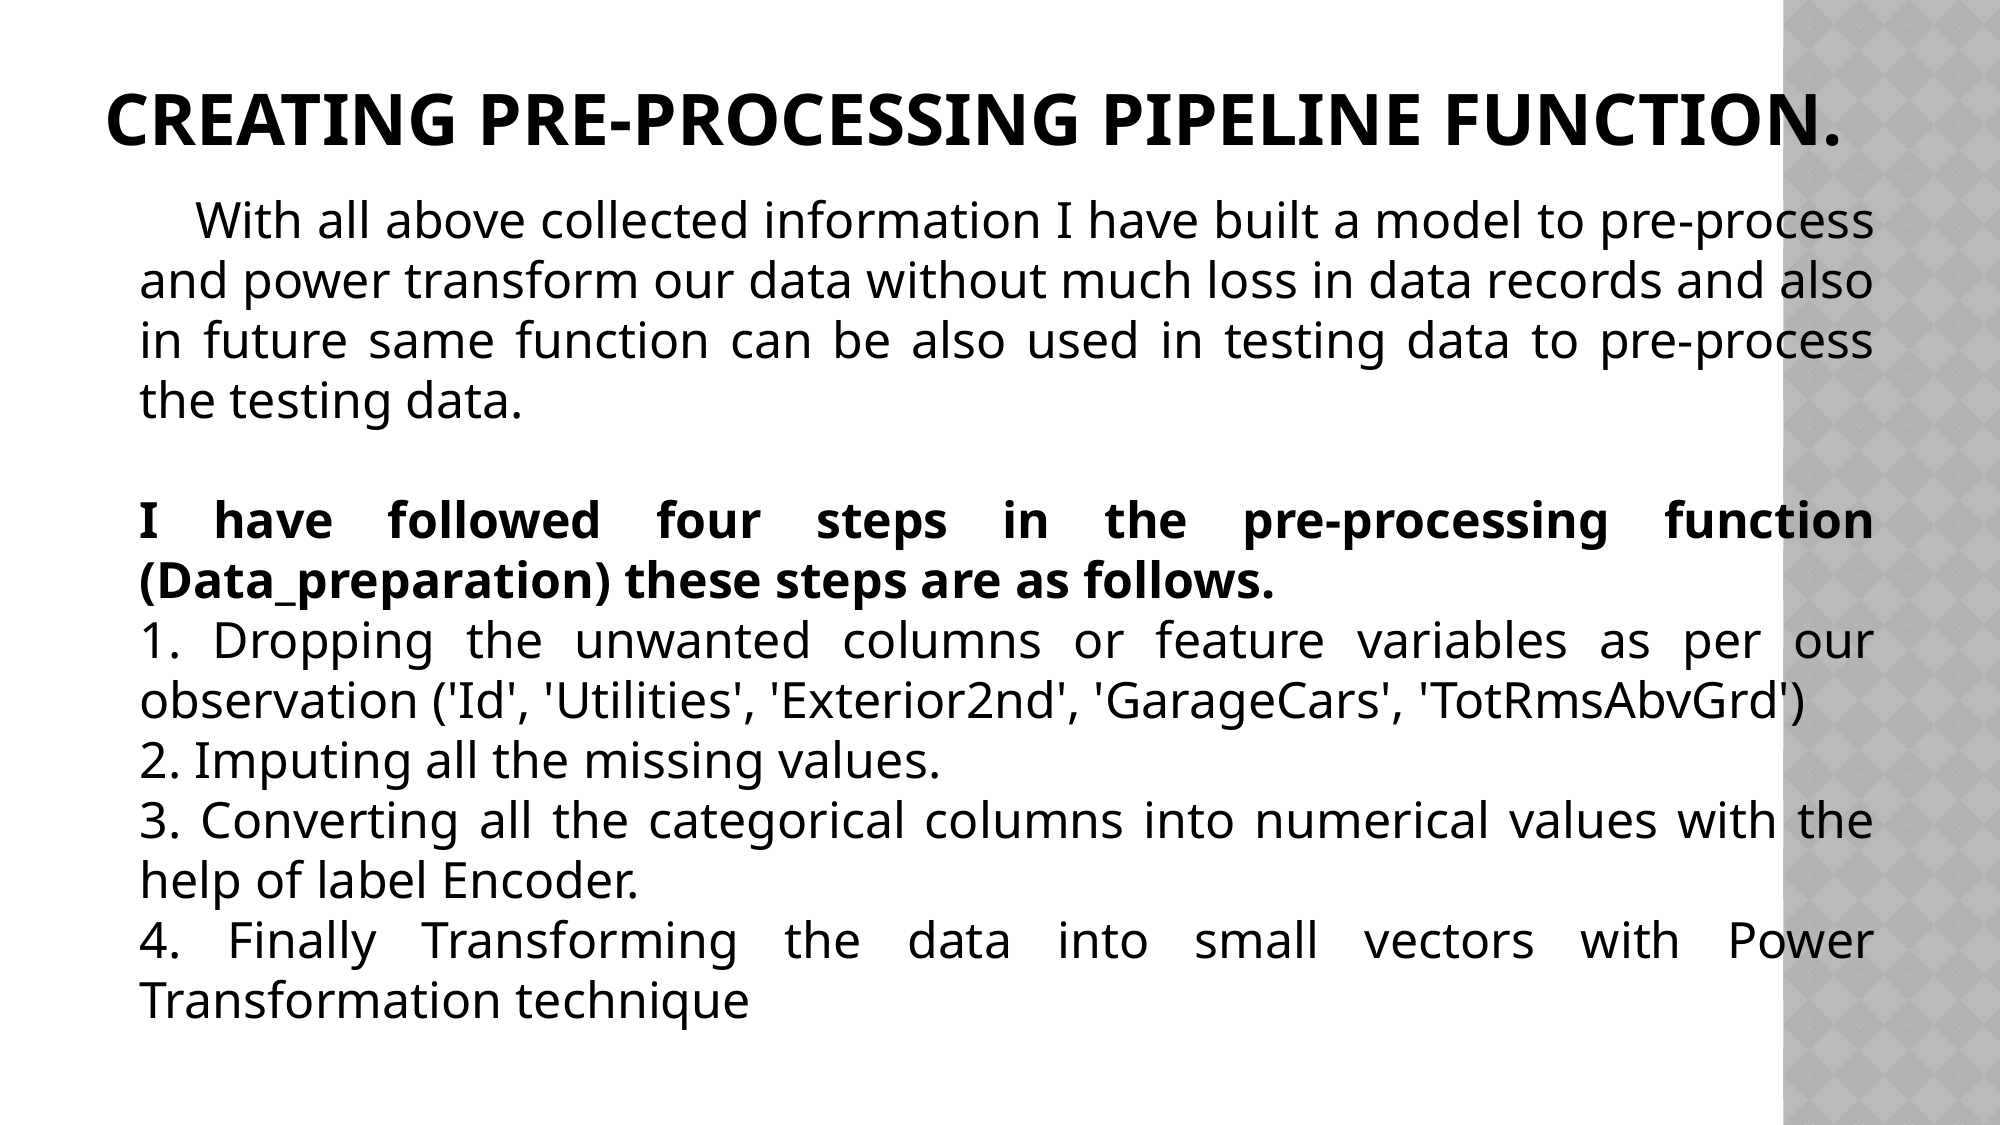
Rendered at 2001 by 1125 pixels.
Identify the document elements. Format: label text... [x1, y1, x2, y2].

text_box With all above collected information I have built a model to pre-process and power transform our data without much loss in data records and also in future same function can be also used in testing data to pre-process the testing data. I have followed four steps in the pre-processing function (Data_preparation) these steps are as follows. 1. Dropping the unwanted columns or feature variables as per our observation ('Id', 'Utilities', 'Exterior2nd', 'GarageCars', 'TotRmsAbvGrd') 2. Imputing all the missing values. 3. Converting all the categorical columns into numerical values with the help of label Encoder. 4. Finally Transforming the data into small vectors with Power Transformation technique [125, 181, 1891, 1037]
title Creating Pre-Processing Pipeline Function. [96, 62, 1863, 245]
